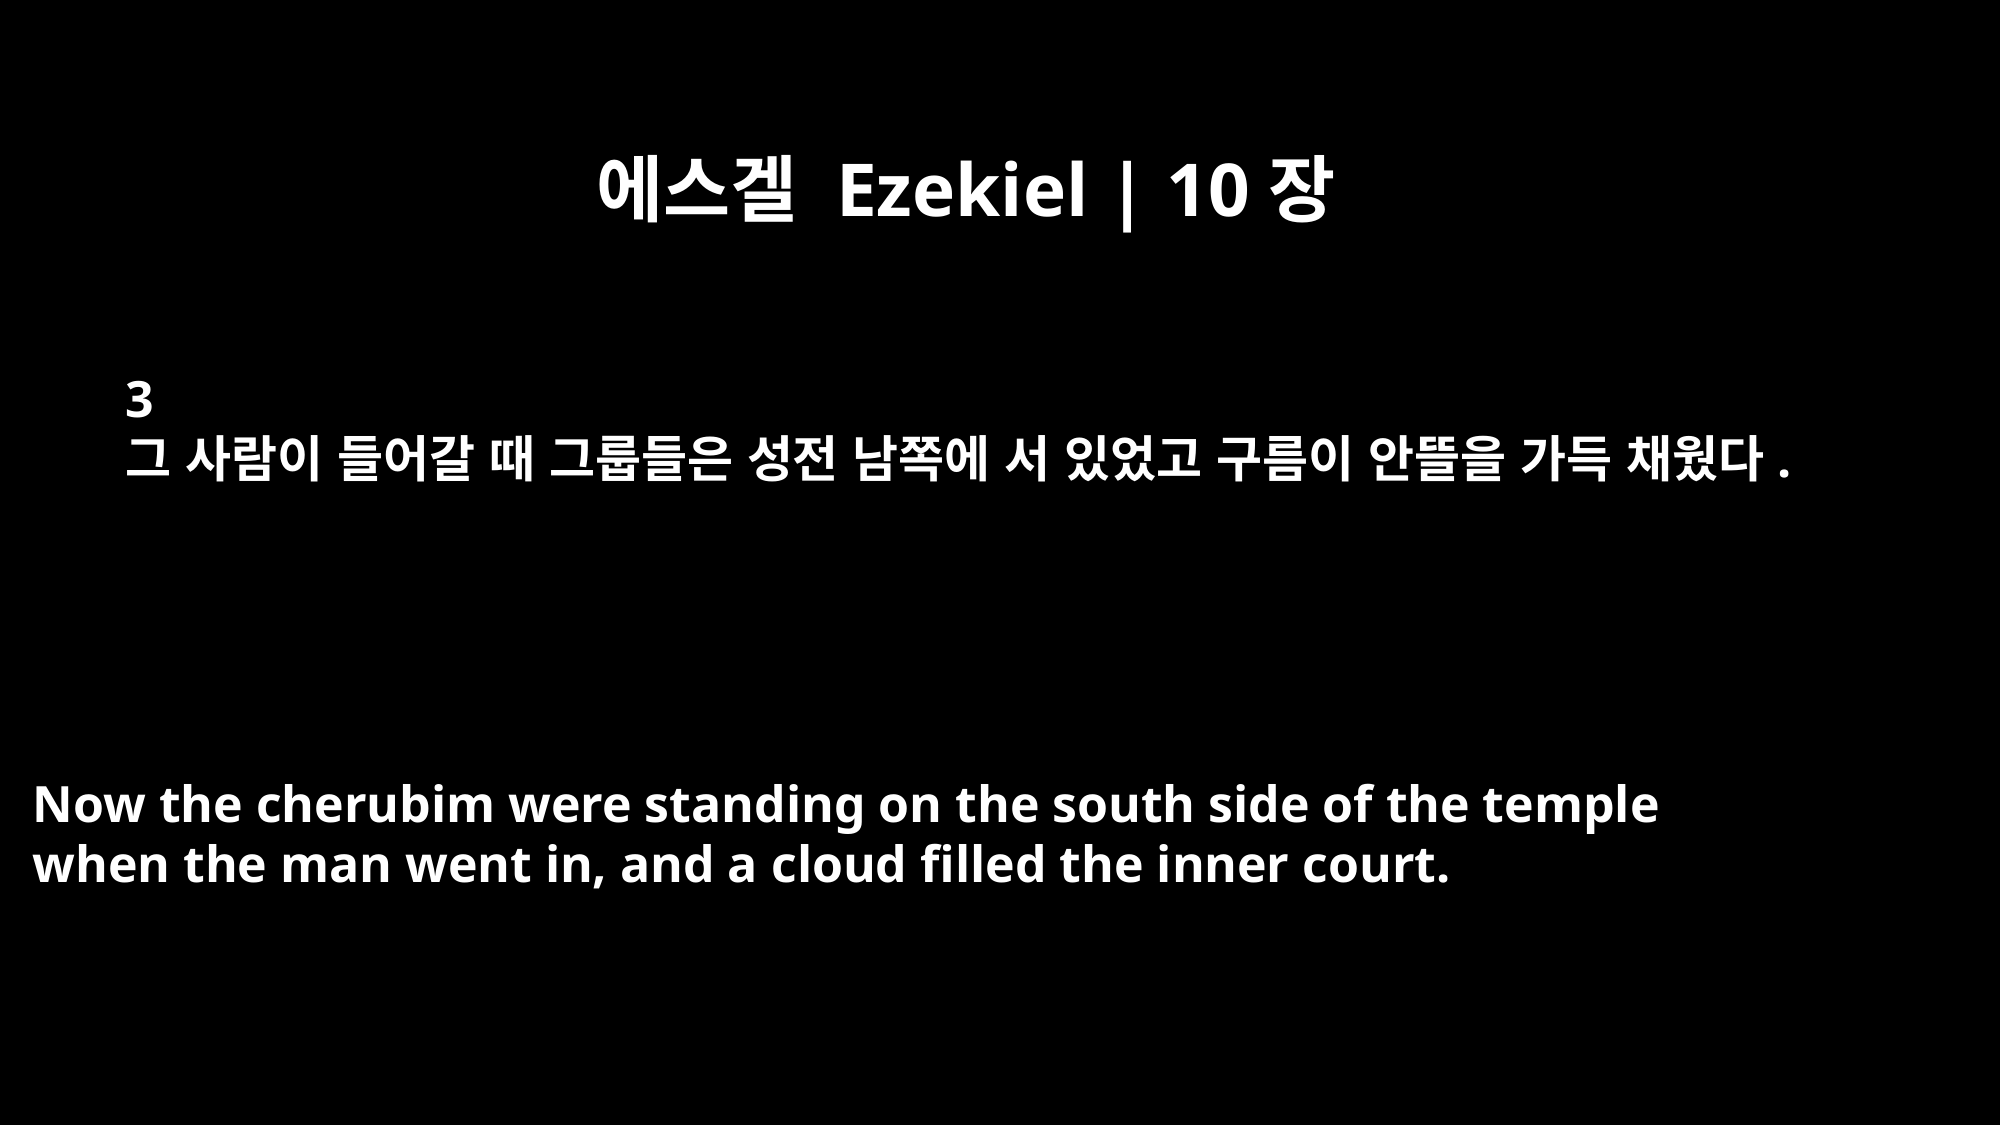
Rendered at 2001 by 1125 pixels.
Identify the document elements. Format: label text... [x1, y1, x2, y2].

text_box 3 그 사람이 들어갈 때 그룹들은 성전 남쪽에 서 있었고 구름이 안뜰을 가득 채웠다. [110, 359, 1807, 495]
text_box 에스겔 Ezekiel | 10장 [581, 136, 1351, 239]
text_box Now the cherubim were standing on the south side of the temple when the man went in, and a cloud filled the inner court. [17, 764, 1688, 900]
